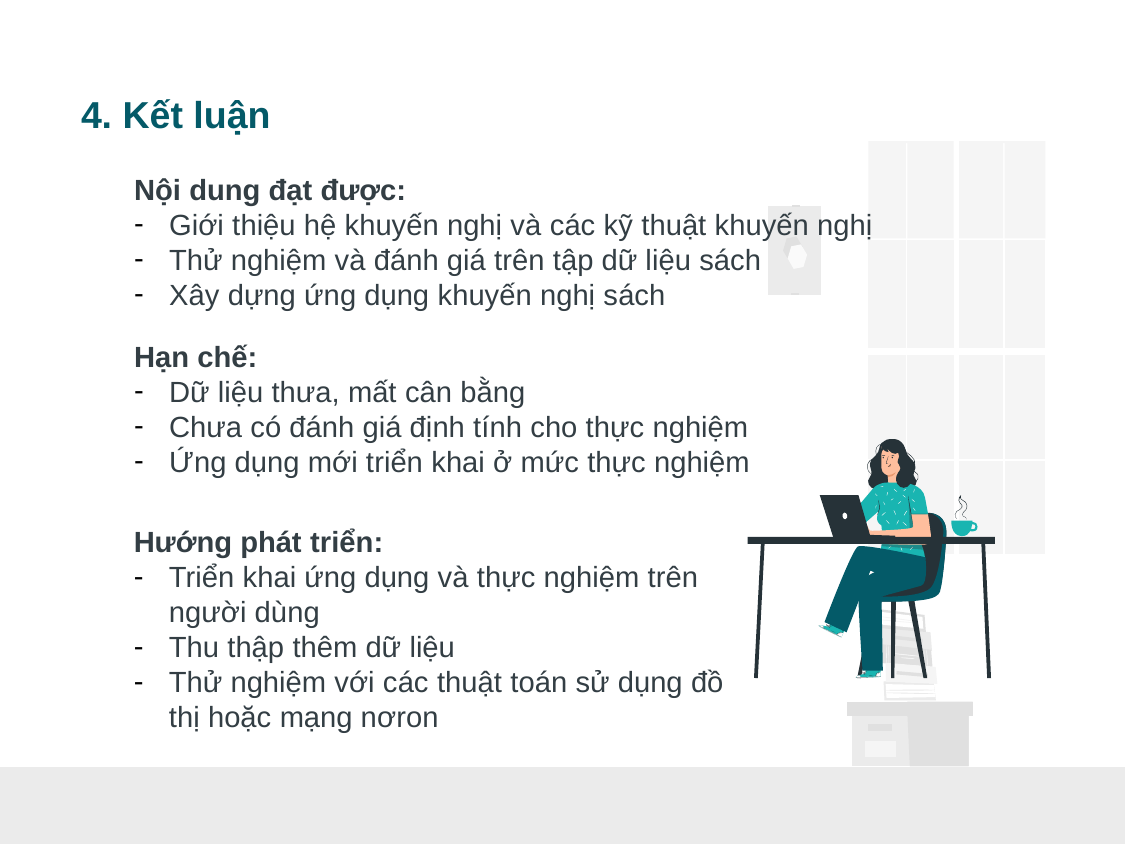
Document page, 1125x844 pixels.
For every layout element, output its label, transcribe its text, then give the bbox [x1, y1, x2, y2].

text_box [747, 438, 996, 679]
text_box Hướng phát triển: Triển khai ứng dụng và thực nghiệm trên người dùng Thu thập thêm dữ liệu Thử nghiệm với các thuật toán sử dụng đồ thị hoặc mạng nơron [119, 516, 753, 771]
text_box 4. Kết luận [69, 81, 1125, 146]
text_box Hạn chế: Dữ liệu thưa, mất cân bằng Chưa có đánh giá định tính cho thực nghiệm Ứng dụng mới triển khai ở mức thực nghiệm [119, 330, 868, 516]
text_box Nội dung đạt được: Giới thiệu hệ khuyến nghị và các kỹ thuật khuyến nghị Thử nghiệm và đánh giá trên tập dữ liệu sách Xây dựng ứng dụng khuyến nghị sách [119, 164, 1028, 319]
